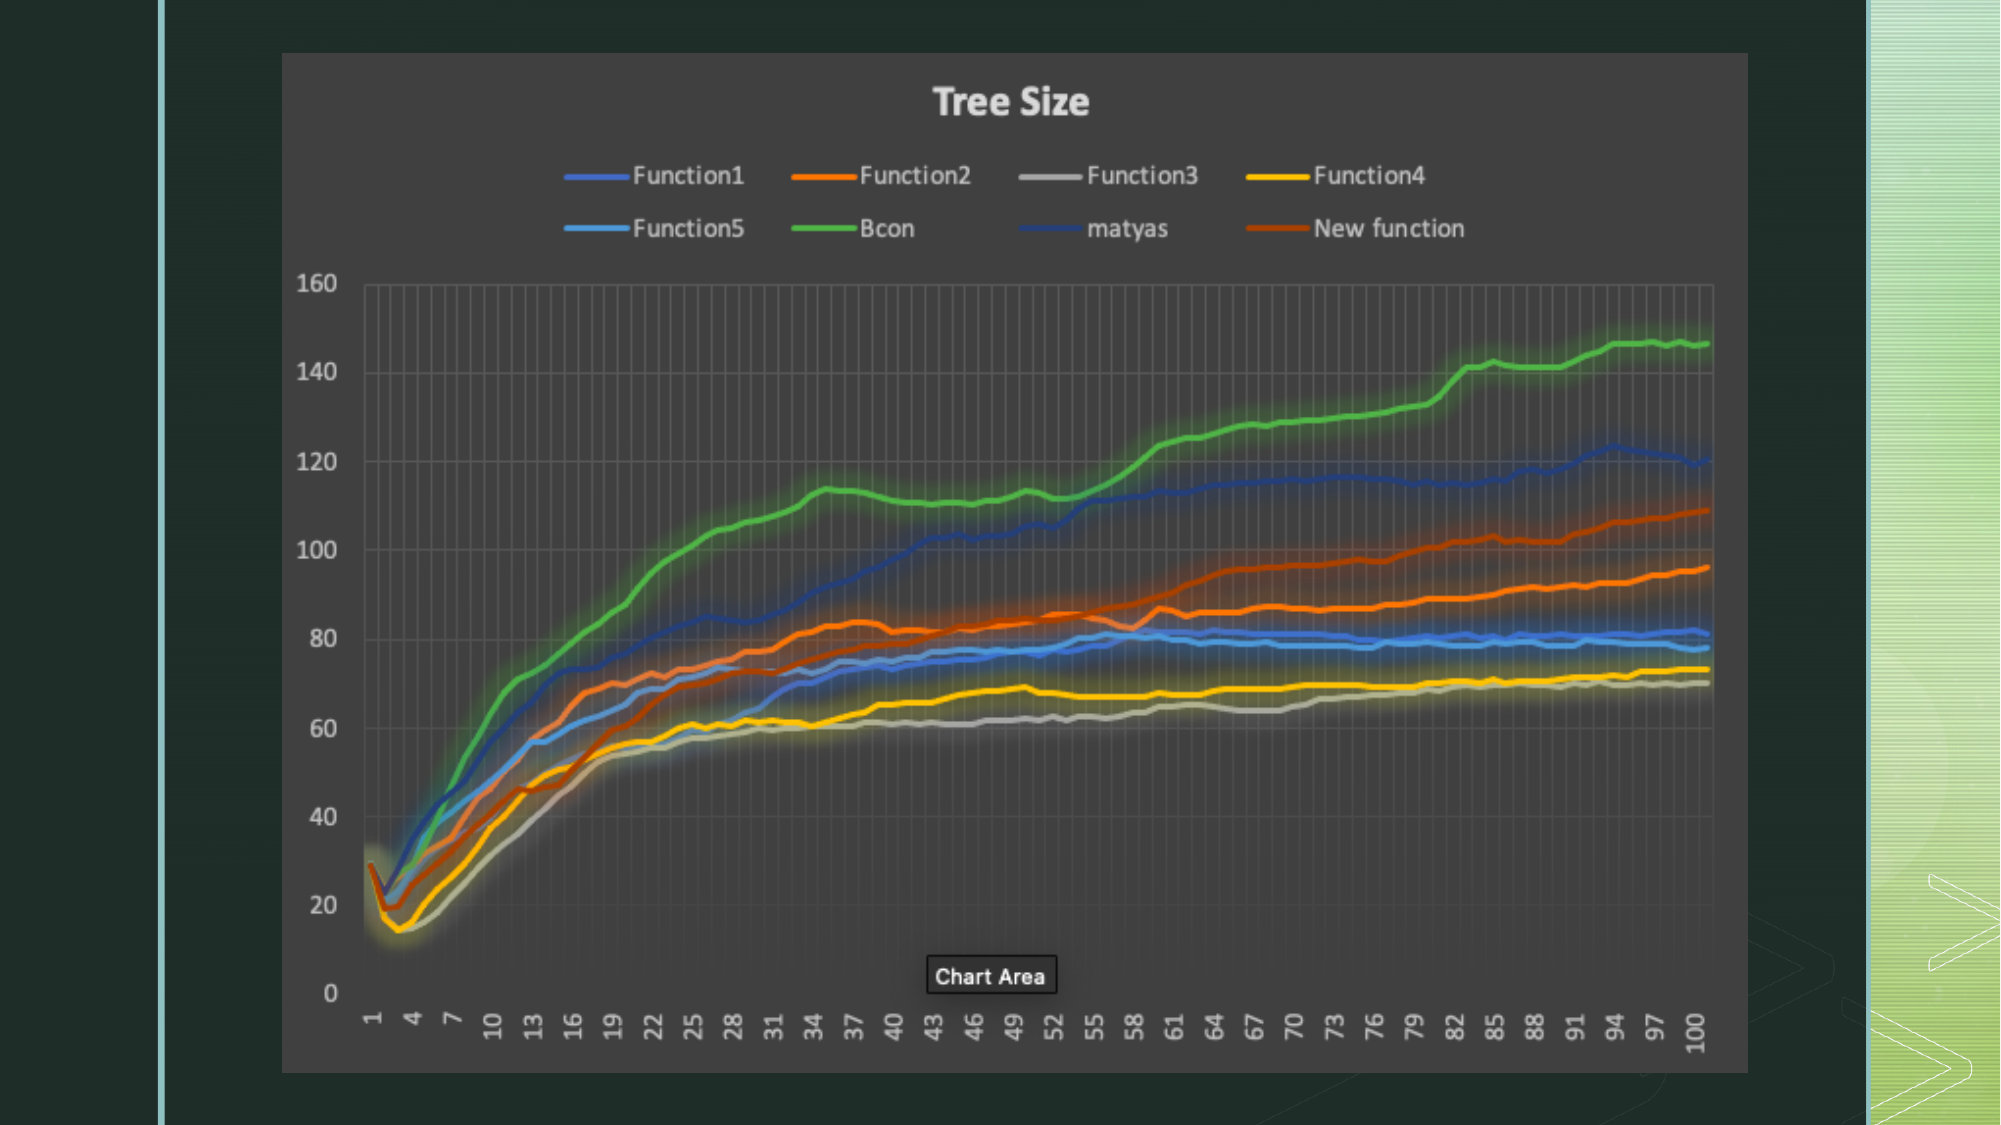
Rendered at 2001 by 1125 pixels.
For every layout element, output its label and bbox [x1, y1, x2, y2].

list [281, 53, 1749, 1073]
picture [0, 0, 2001, 1125]
